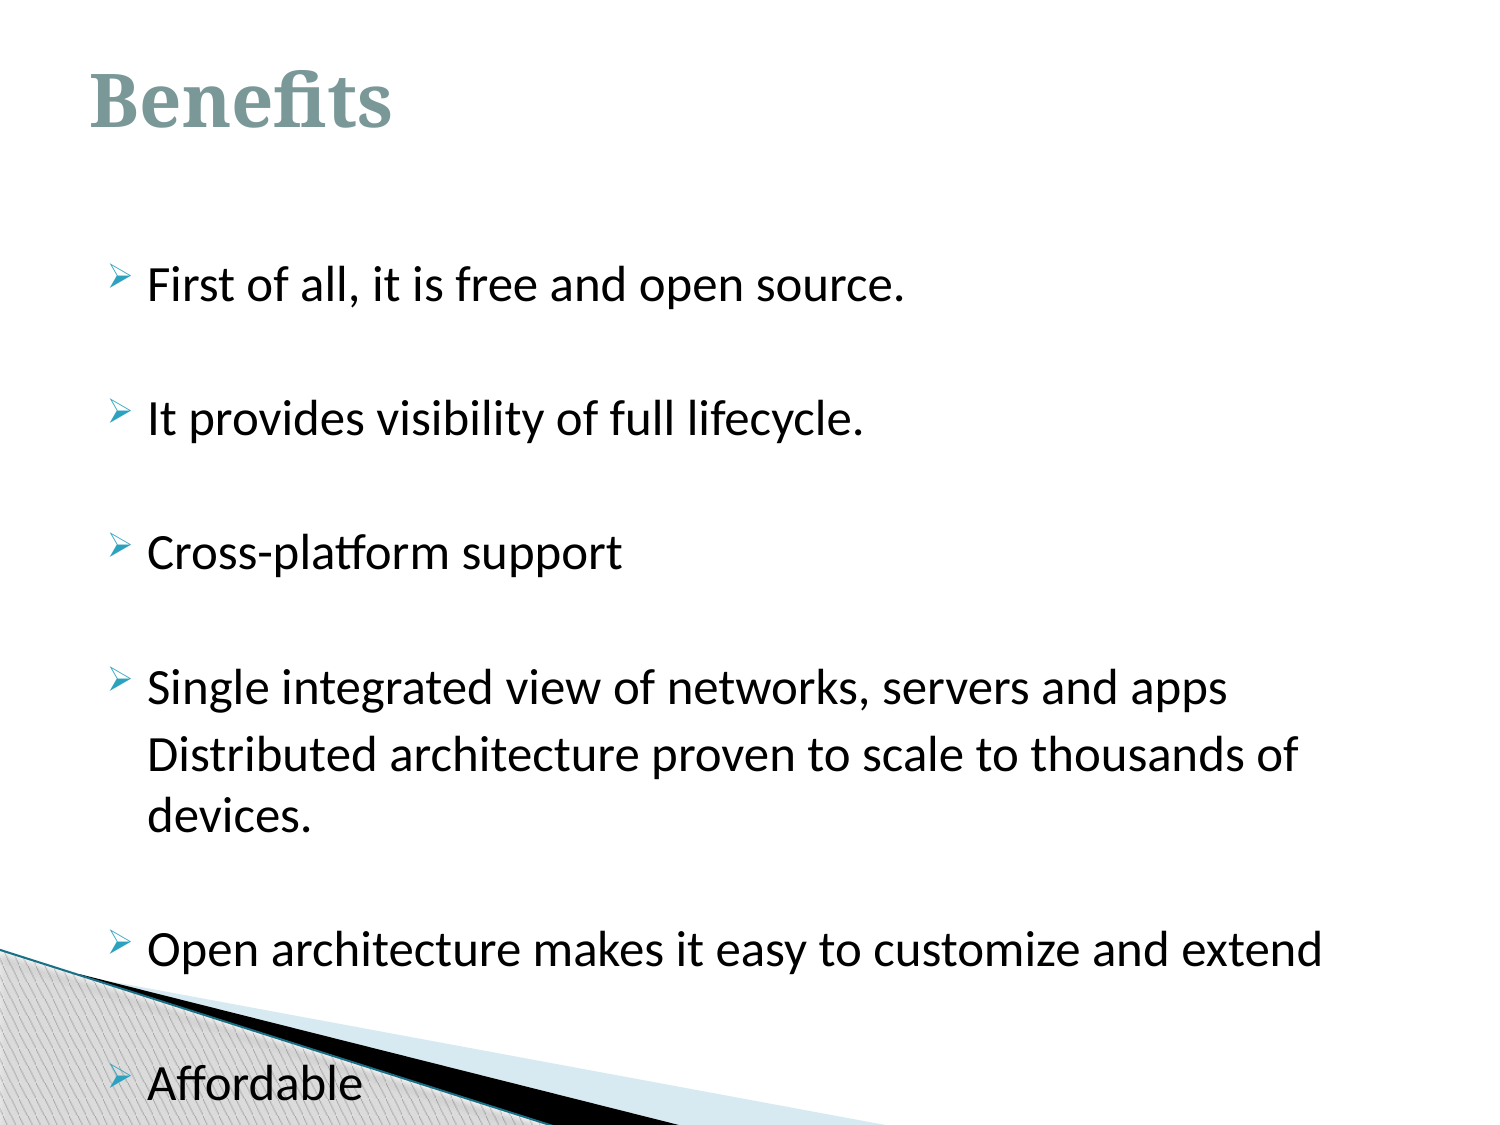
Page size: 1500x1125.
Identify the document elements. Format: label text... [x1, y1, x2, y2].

list First of all, it is free and open source. It provides visibility of full lifecycle. Cross-platform support Single integrated view of networks, servers and apps Distributed architecture proven to scale to thousands of devices. Open architecture makes it easy to customize and extend Affordable [75, 243, 1425, 1125]
title Benefits [75, 45, 1425, 233]
